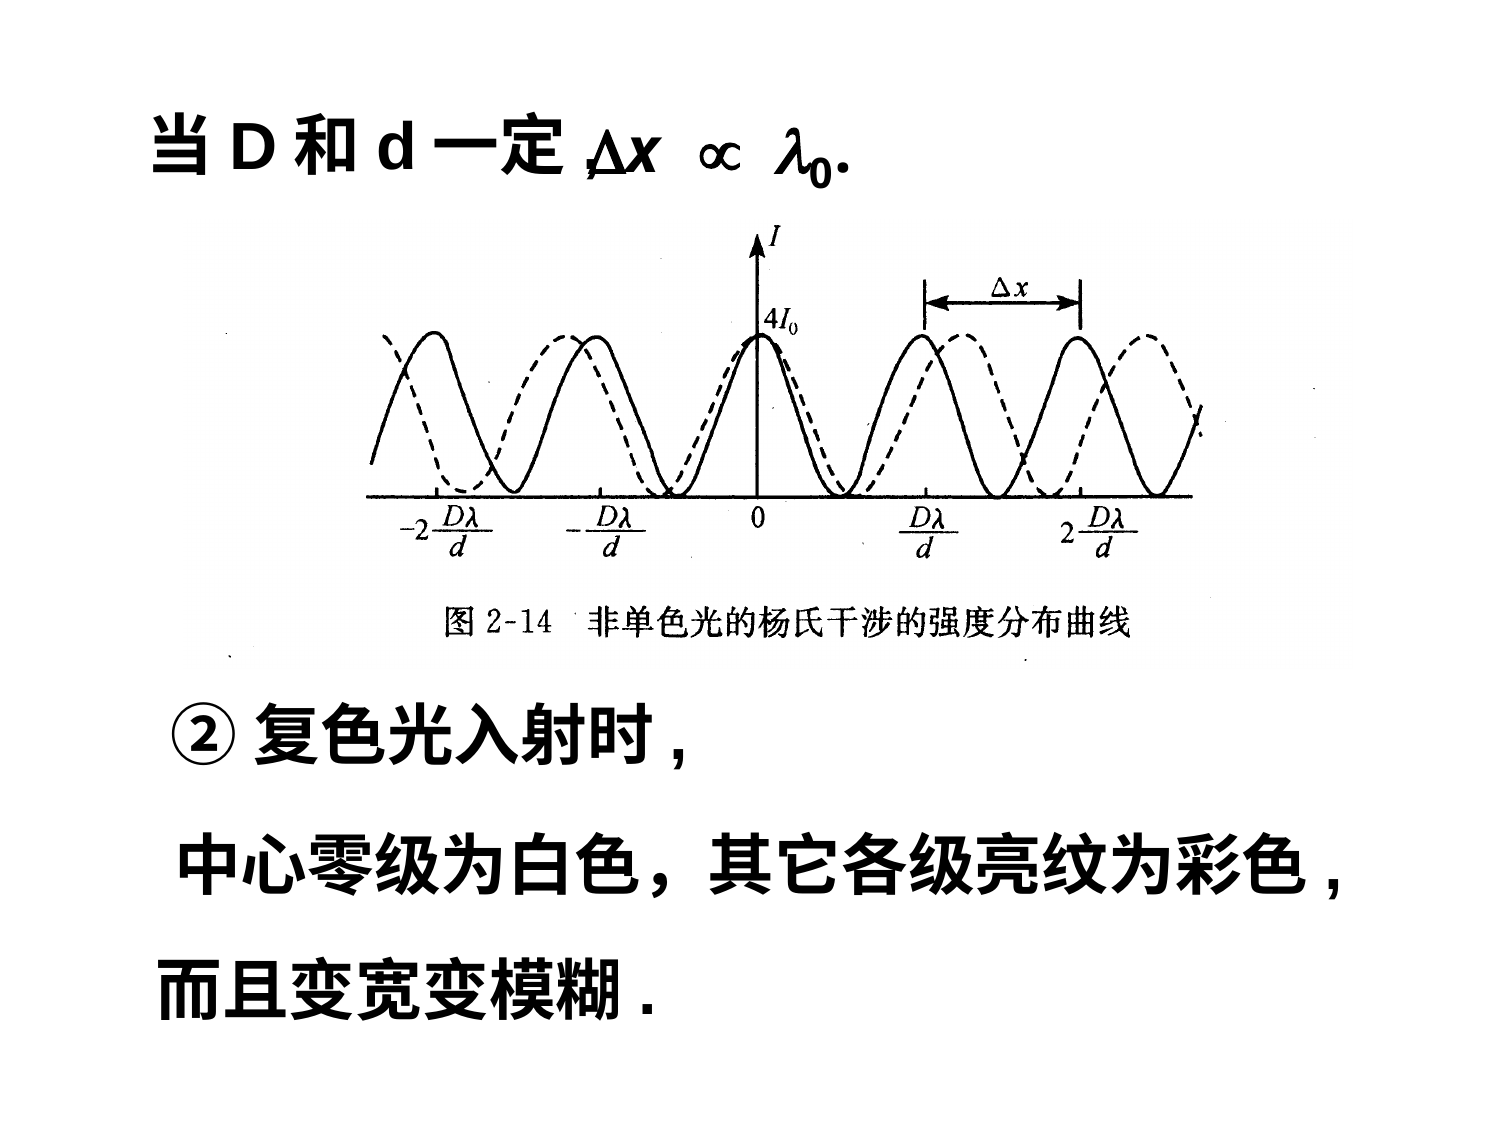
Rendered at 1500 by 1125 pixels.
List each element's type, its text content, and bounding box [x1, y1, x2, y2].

picture [182, 219, 1353, 669]
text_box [584, 113, 854, 194]
text_box 而且变宽变模糊. [140, 940, 691, 1036]
text_box 当D和d一定, [131, 95, 634, 190]
text_box 中心零级为白色，其它各级亮纹为彩色, [159, 815, 1376, 911]
text_box ②复色光入射时, [156, 685, 704, 781]
